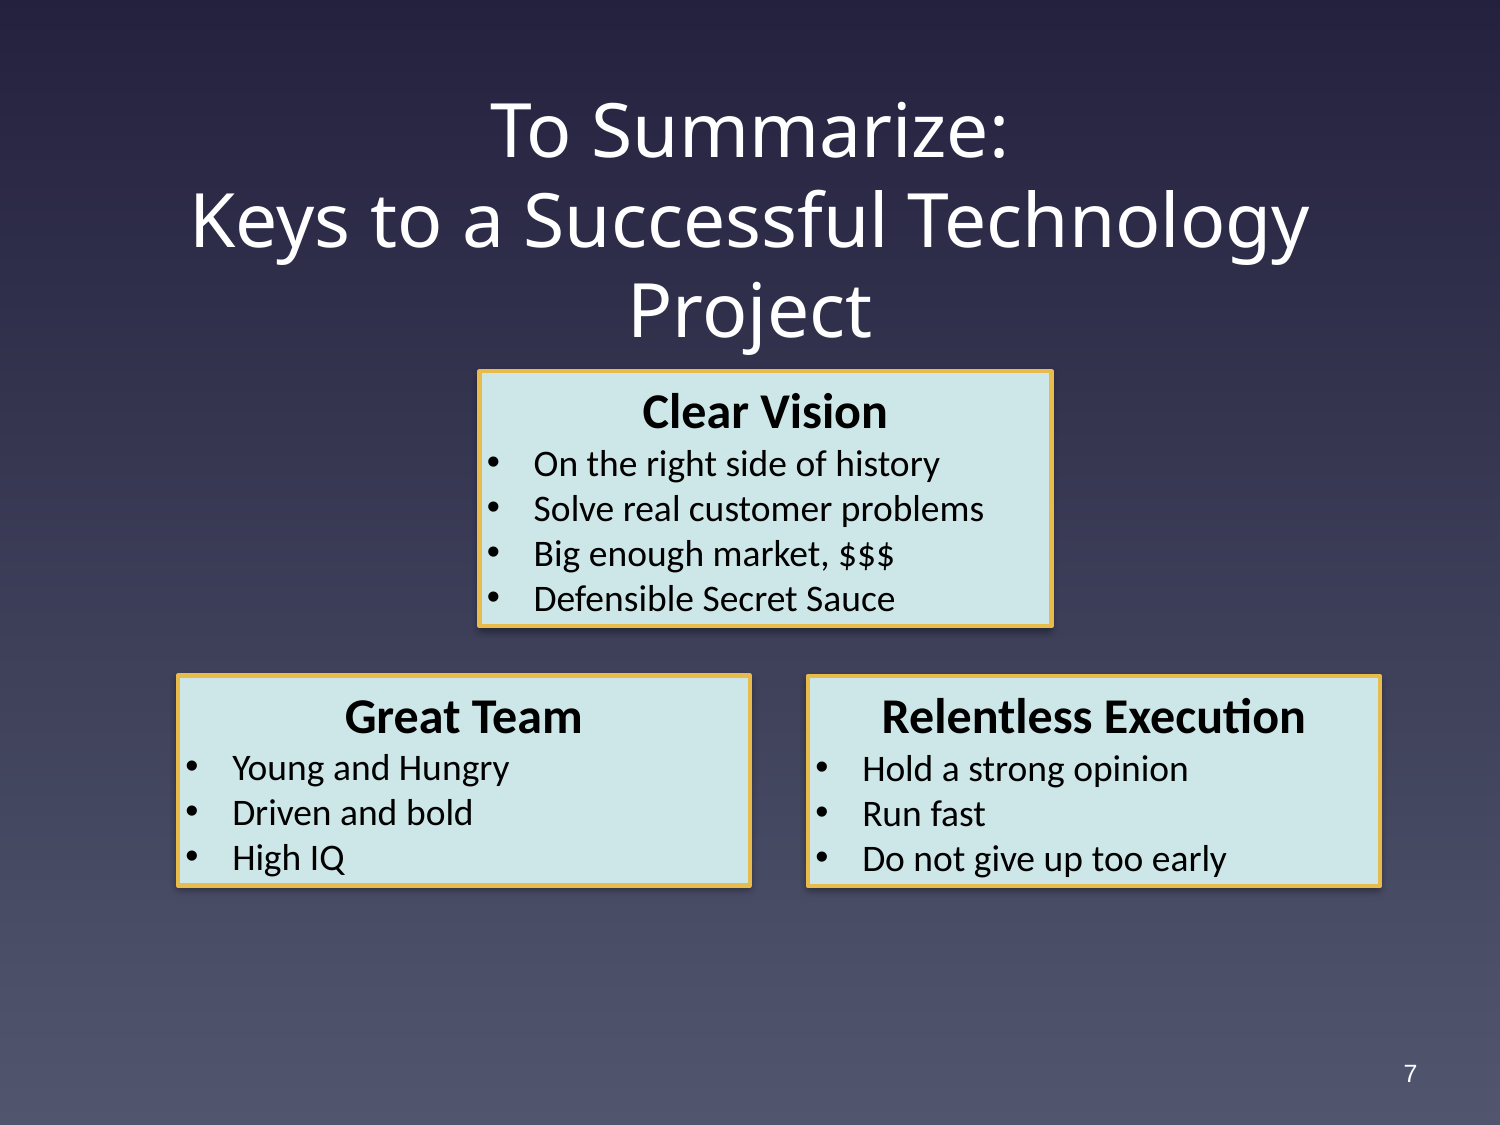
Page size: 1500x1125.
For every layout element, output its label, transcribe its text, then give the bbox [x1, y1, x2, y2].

slide_number 6 [1379, 1050, 1426, 1095]
title To Summarize: Keys to a Successful Technology Project [74, 74, 1426, 263]
text_box Relentless Execution Hold a strong opinion Run fast Do not give up too early [807, 676, 1381, 887]
text_box Great Team Young and Hungry Driven and bold High IQ [177, 675, 750, 886]
text_box Clear Vision On the right side of history Solve real customer problems Big enough market, $$$ Defensible Secret Sauce [479, 371, 1052, 627]
